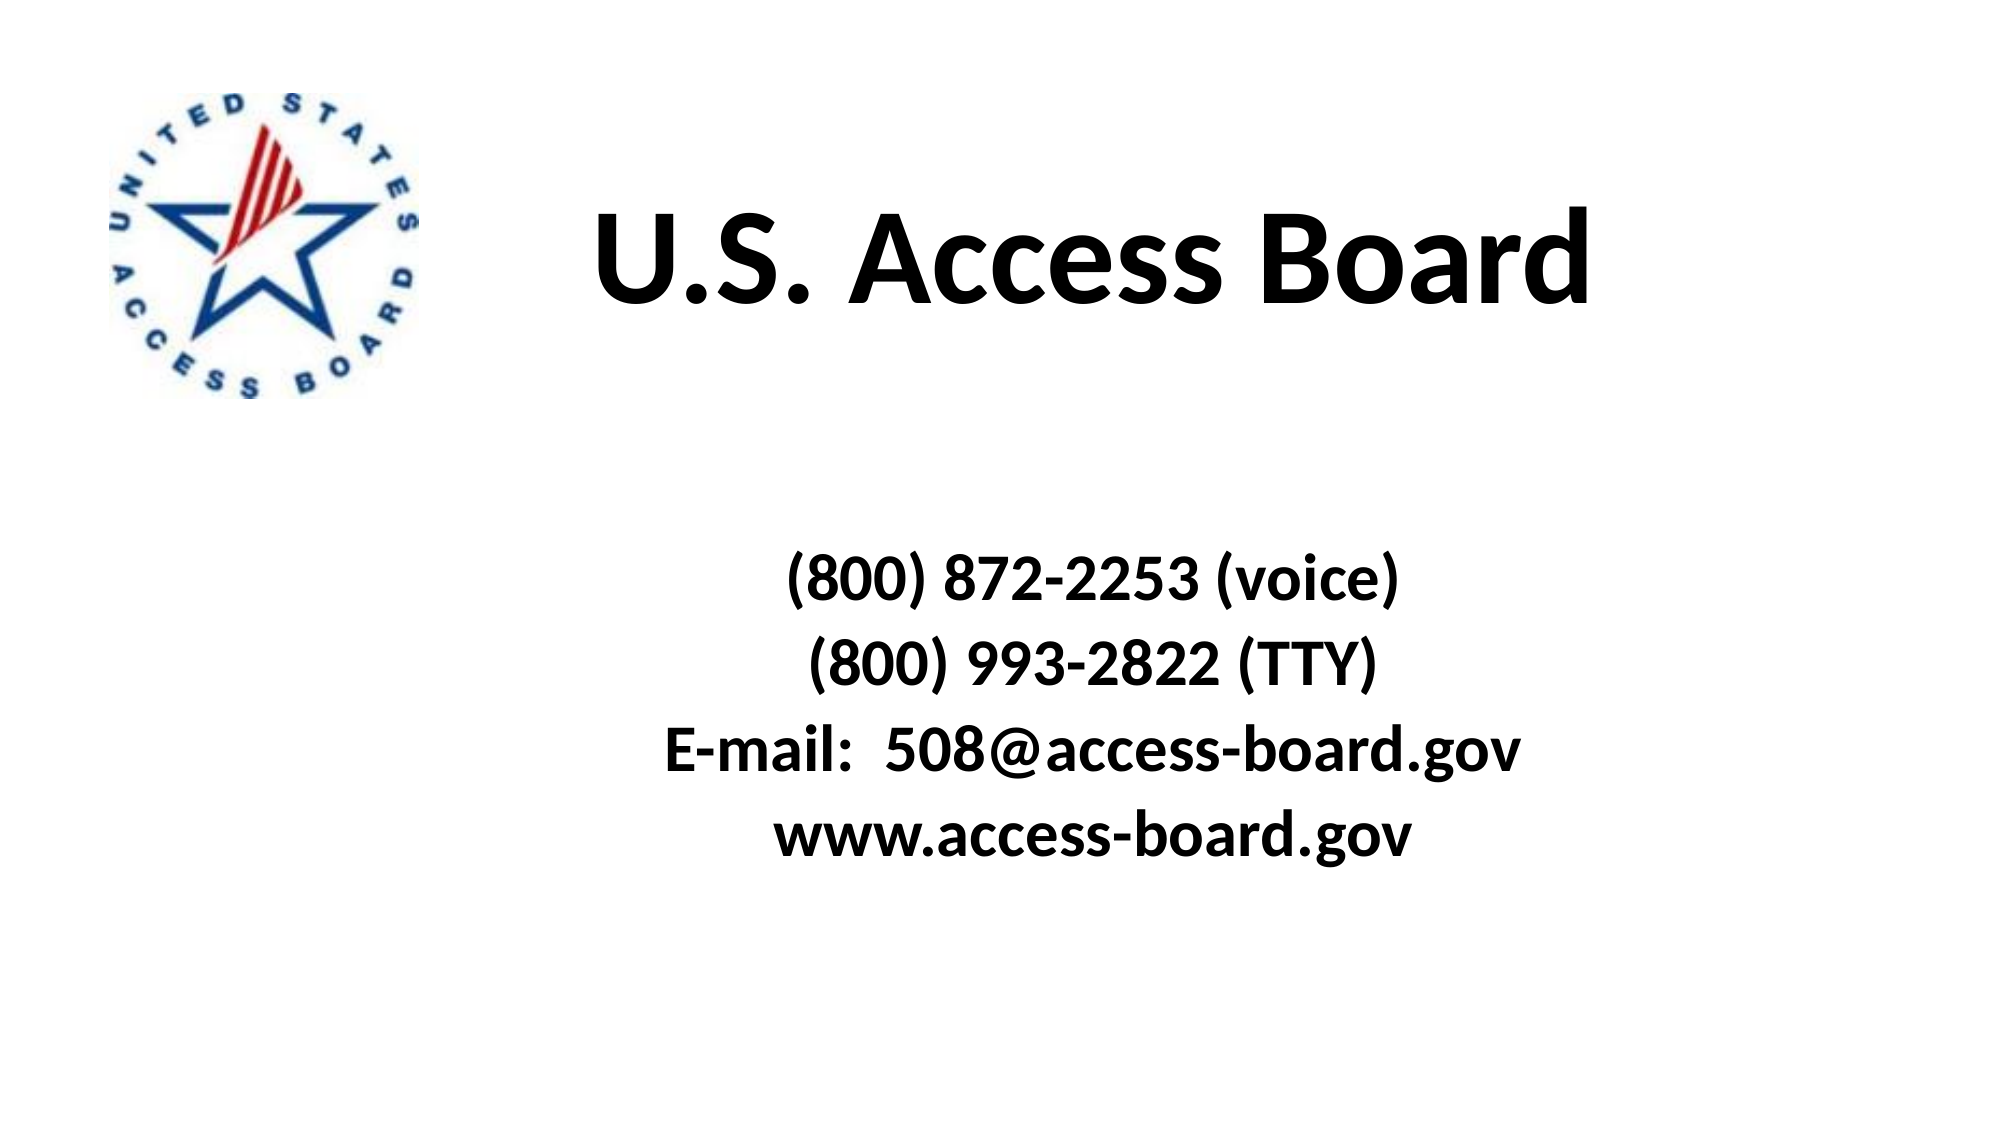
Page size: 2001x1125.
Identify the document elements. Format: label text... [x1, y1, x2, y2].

title U.S. Access Board [437, 99, 1750, 342]
subtitle (800) 872-2253 (voice) (800) 993-2822 (TTY) E-mail: 508@access-board.gov www.access-board.gov [521, 417, 1666, 997]
picture [109, 92, 419, 399]
